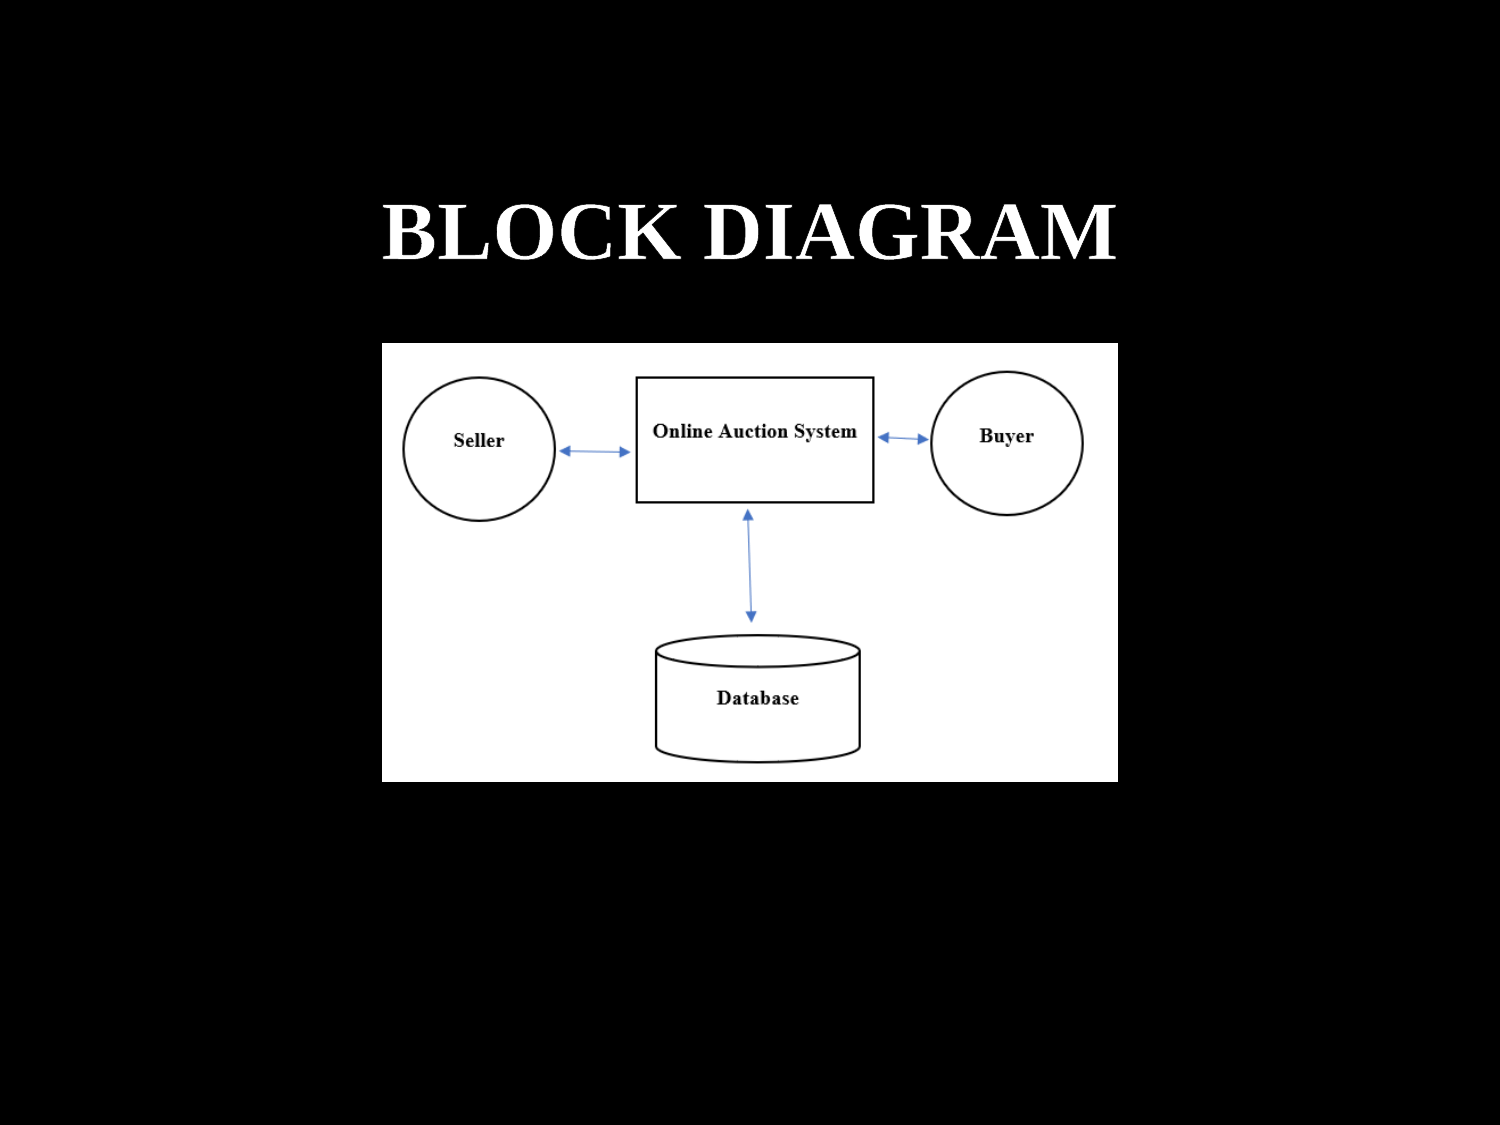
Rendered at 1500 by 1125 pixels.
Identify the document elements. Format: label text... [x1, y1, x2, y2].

picture [382, 343, 1118, 782]
text_box BLOCK DIAGRAM [0, 168, 1500, 284]
